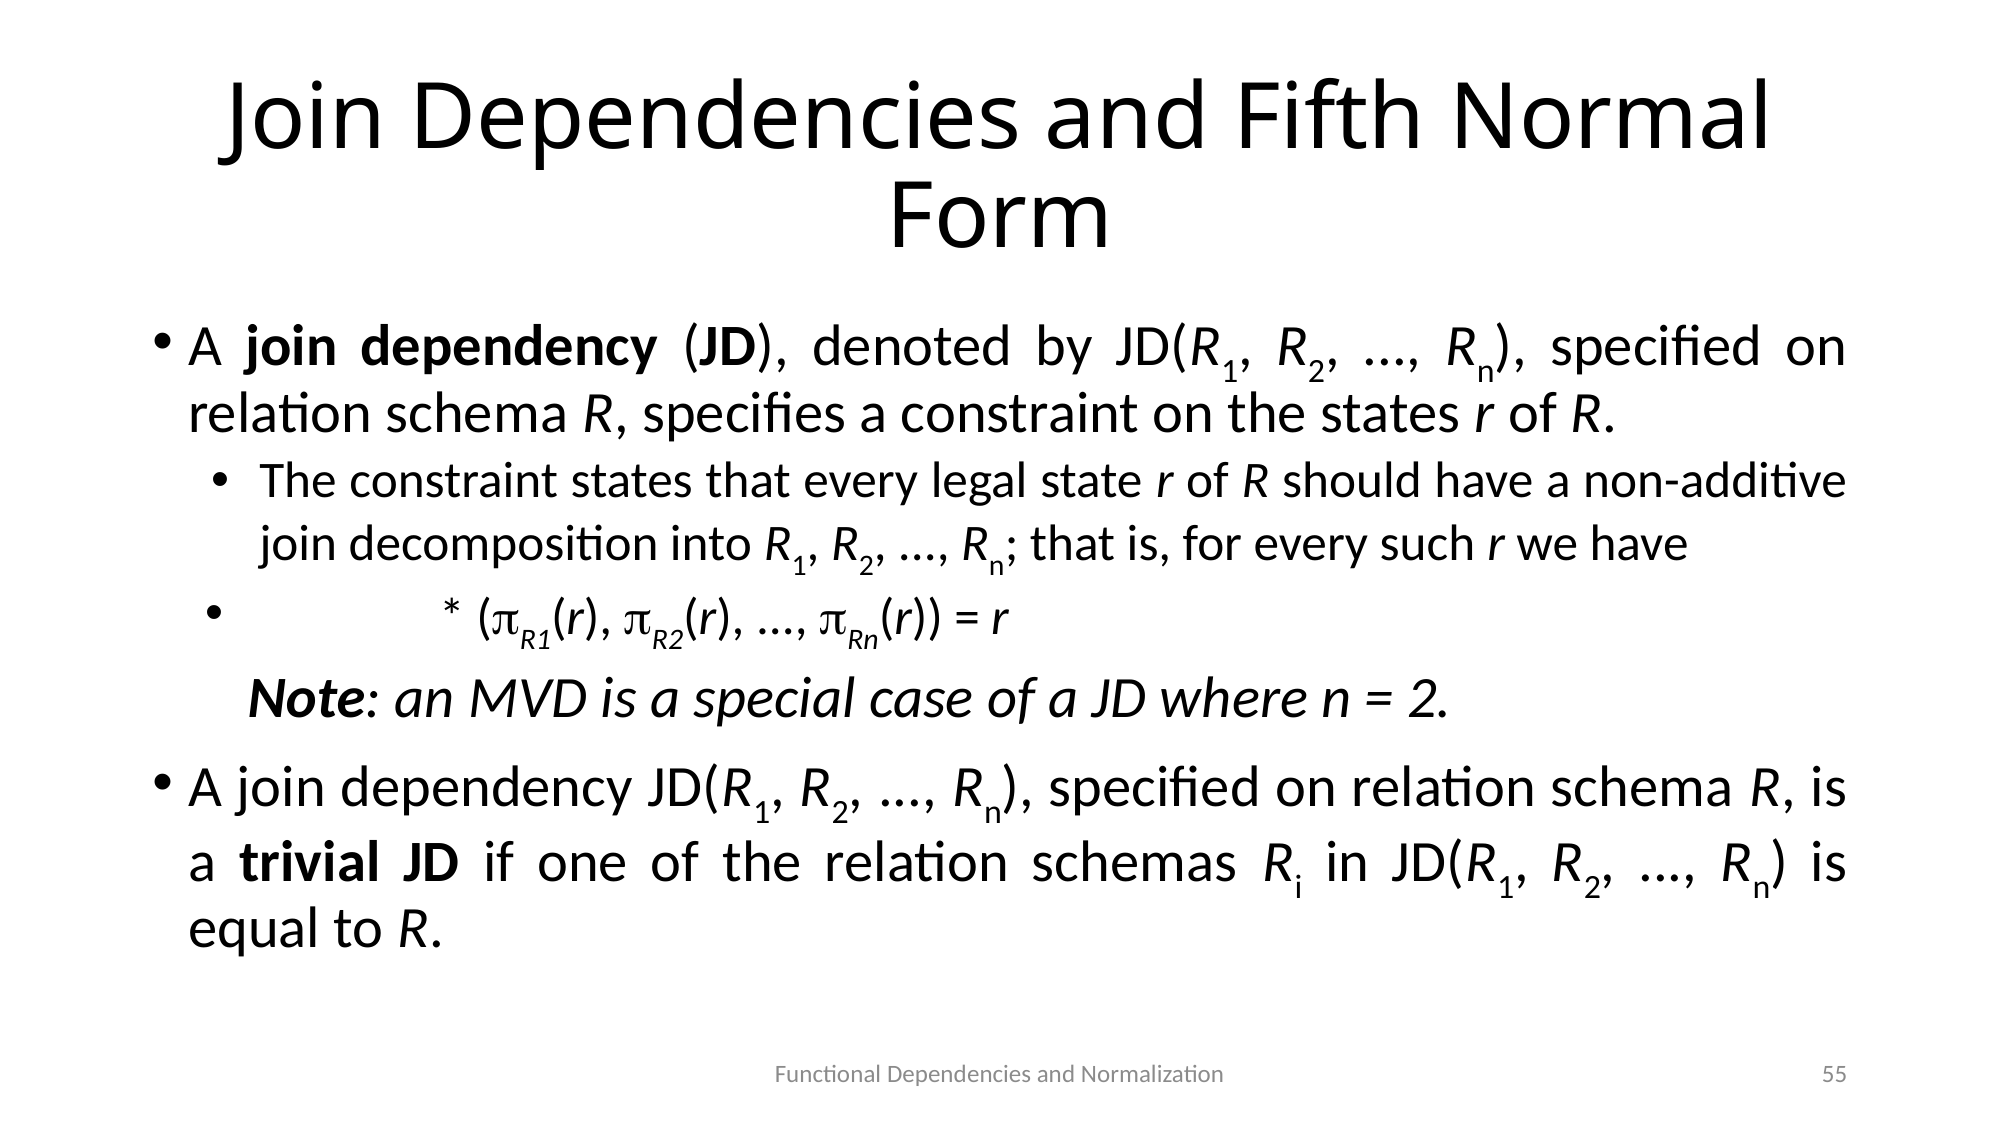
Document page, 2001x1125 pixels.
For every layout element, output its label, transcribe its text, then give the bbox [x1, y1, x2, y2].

list A join dependency (JD), denoted by JD(R1, R2, ..., Rn), specified on relation schema R, specifies a constraint on the states r of R. The constraint states that every legal state r of R should have a non-additive join decomposition into R1, R2, ..., Rn; that is, for every such r we have * (R1(r), R2(r), ..., Rn(r)) = r Note: an MVD is a special case of a JD where n = 2. A join dependency JD(R1, R2, ..., Rn), specified on relation schema R, is a trivial JD if one of the relation schemas Ri in JD(R1, R2, ..., Rn) is equal to R. [137, 299, 1863, 1014]
slide_number 55 [1412, 1042, 1863, 1103]
title Join Dependencies and Fifth Normal Form [137, 59, 1863, 278]
footer Functional Dependencies and Normalization [662, 1042, 1338, 1103]
